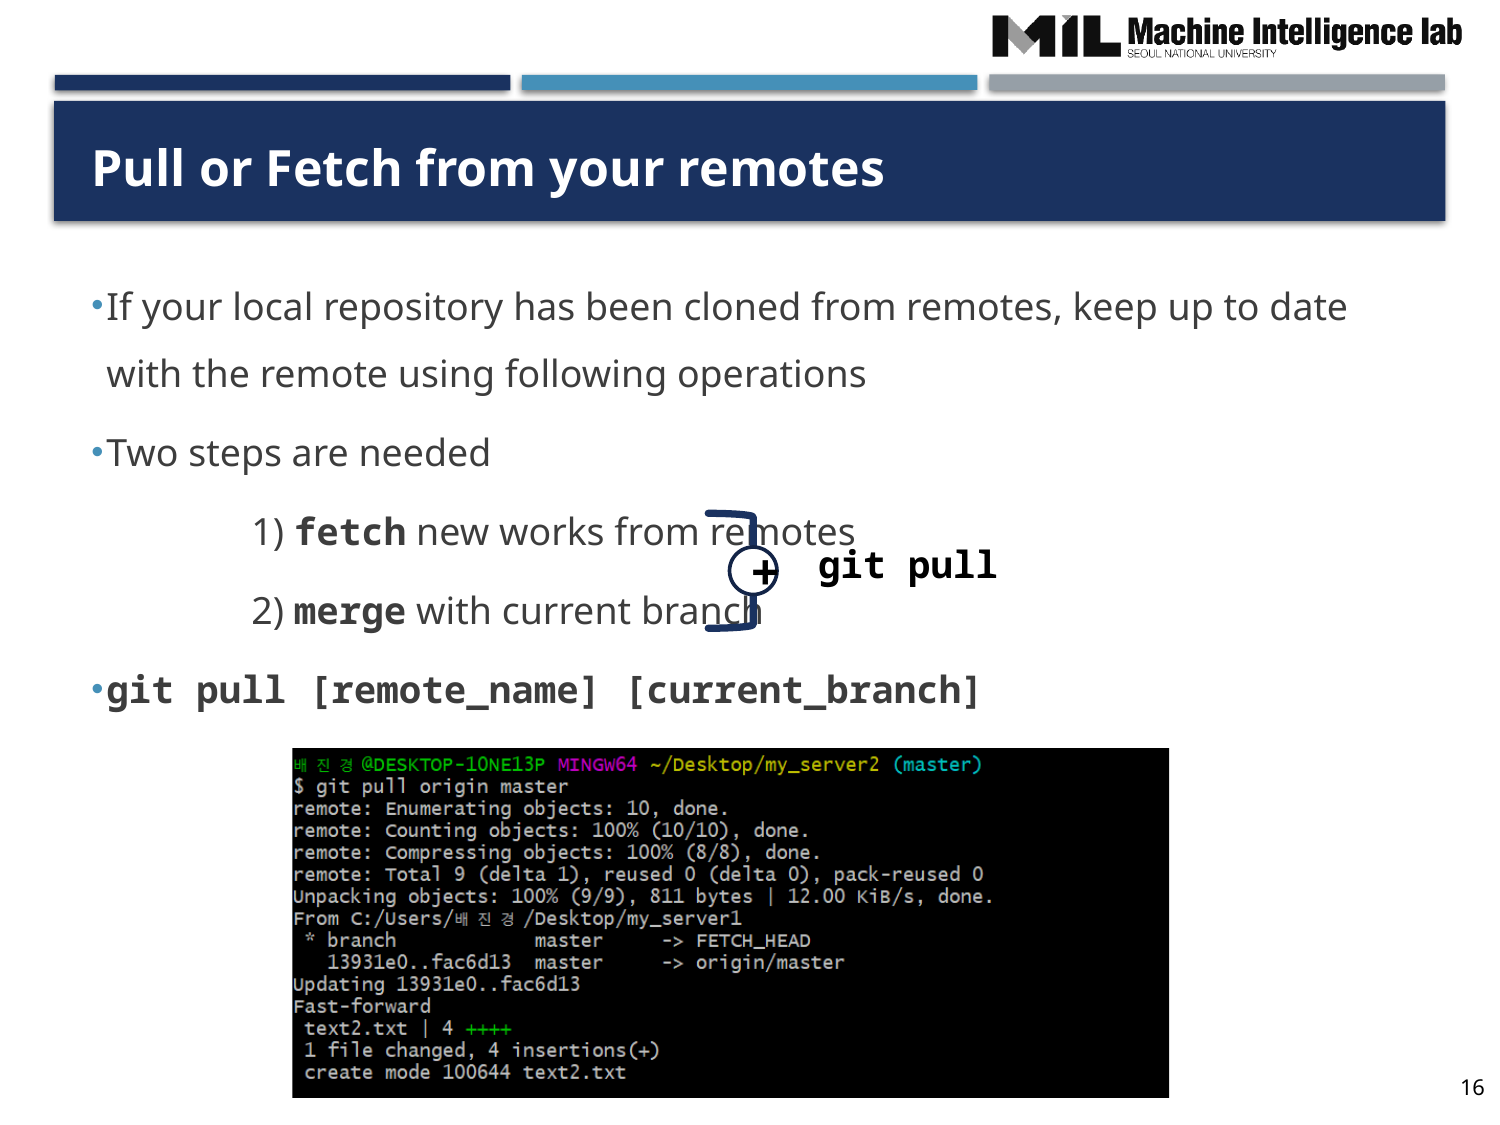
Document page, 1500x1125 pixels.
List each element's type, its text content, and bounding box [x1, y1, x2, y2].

title Pull or Fetch from your remotes [71, 125, 1429, 205]
text_box git pull [803, 533, 1013, 594]
picture [291, 747, 1170, 1098]
text_box [707, 512, 755, 630]
picture [976, 0, 1469, 73]
slide_number 16 [1343, 1055, 1500, 1121]
text_box + [727, 545, 779, 597]
list If your local repository has been cloned from remotes, keep up to date with the remote using following operations Two steps are needed 1) fetch new works from remotes 2) merge with current branch git pull [remote_name] [current_branch] [71, 252, 1429, 1022]
